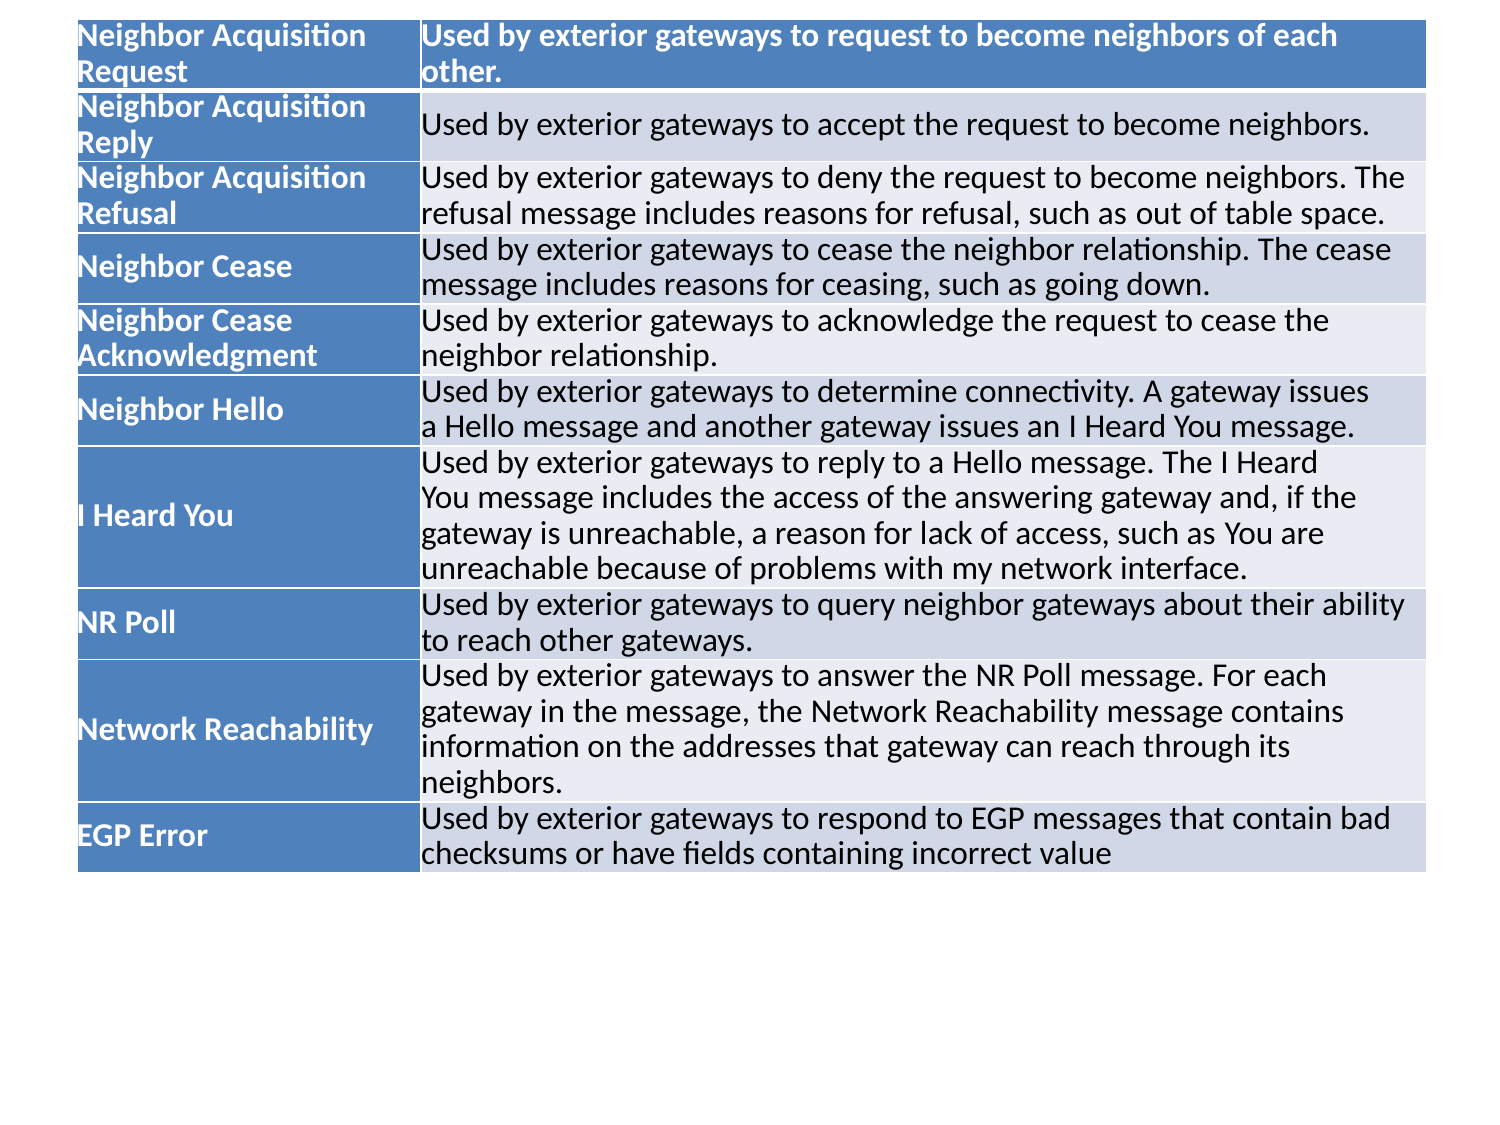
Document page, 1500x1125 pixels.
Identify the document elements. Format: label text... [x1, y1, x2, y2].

table_cell Used by exterior gateways to reply to a Hello message. The I Heard You message includes the access of the answering gateway and, if the gateway is unreachable, a reason for lack of access, such as You are unreachable because of problems with my network interface. [422, 447, 1426, 587]
table_cell Neighbor Cease Acknowledgment [78, 305, 420, 374]
table_cell Neighbor Acquisition Reply [78, 93, 420, 161]
table_cell Used by exterior gateways to answer the NR Poll message. For each gateway in the message, the Network Reachability message contains information on the addresses that gateway can reach through its neighbors. [422, 660, 1426, 801]
table_cell Used by exterior gateways to cease the neighbor relationship. The cease message includes reasons for ceasing, such as going down. [422, 234, 1426, 303]
table_cell Neighbor Acquisition Refusal [78, 162, 420, 232]
table_cell I Heard You [78, 447, 420, 587]
table_header Neighbor Acquisition Request [78, 20, 420, 88]
table_cell Neighbor Hello [78, 376, 420, 445]
table_cell NR Poll [78, 589, 420, 659]
table_cell Used by exterior gateways to query neighbor gateways about their ability to reach other gateways. [422, 589, 1426, 659]
table_cell Used by exterior gateways to accept the request to become neighbors. [422, 93, 1426, 161]
table_cell Used by exterior gateways to acknowledge the request to cease the neighbor relationship. [422, 305, 1426, 374]
table_header Used by exterior gateways to request to become neighbors of each other. [422, 20, 1426, 88]
table_cell Used by exterior gateways to determine connectivity. A gateway issues a Hello message and another gateway issues an I Heard You message. [422, 376, 1426, 445]
table_cell EGP Error [78, 803, 420, 872]
table_cell Network Reachability [78, 660, 420, 801]
table_cell Neighbor Cease [78, 234, 420, 303]
table_cell Used by exterior gateways to deny the request to become neighbors. The refusal message includes reasons for refusal, such as out of table space. [422, 162, 1426, 232]
table_cell Used by exterior gateways to respond to EGP messages that contain bad checksums or have fields containing incorrect value [422, 803, 1426, 872]
